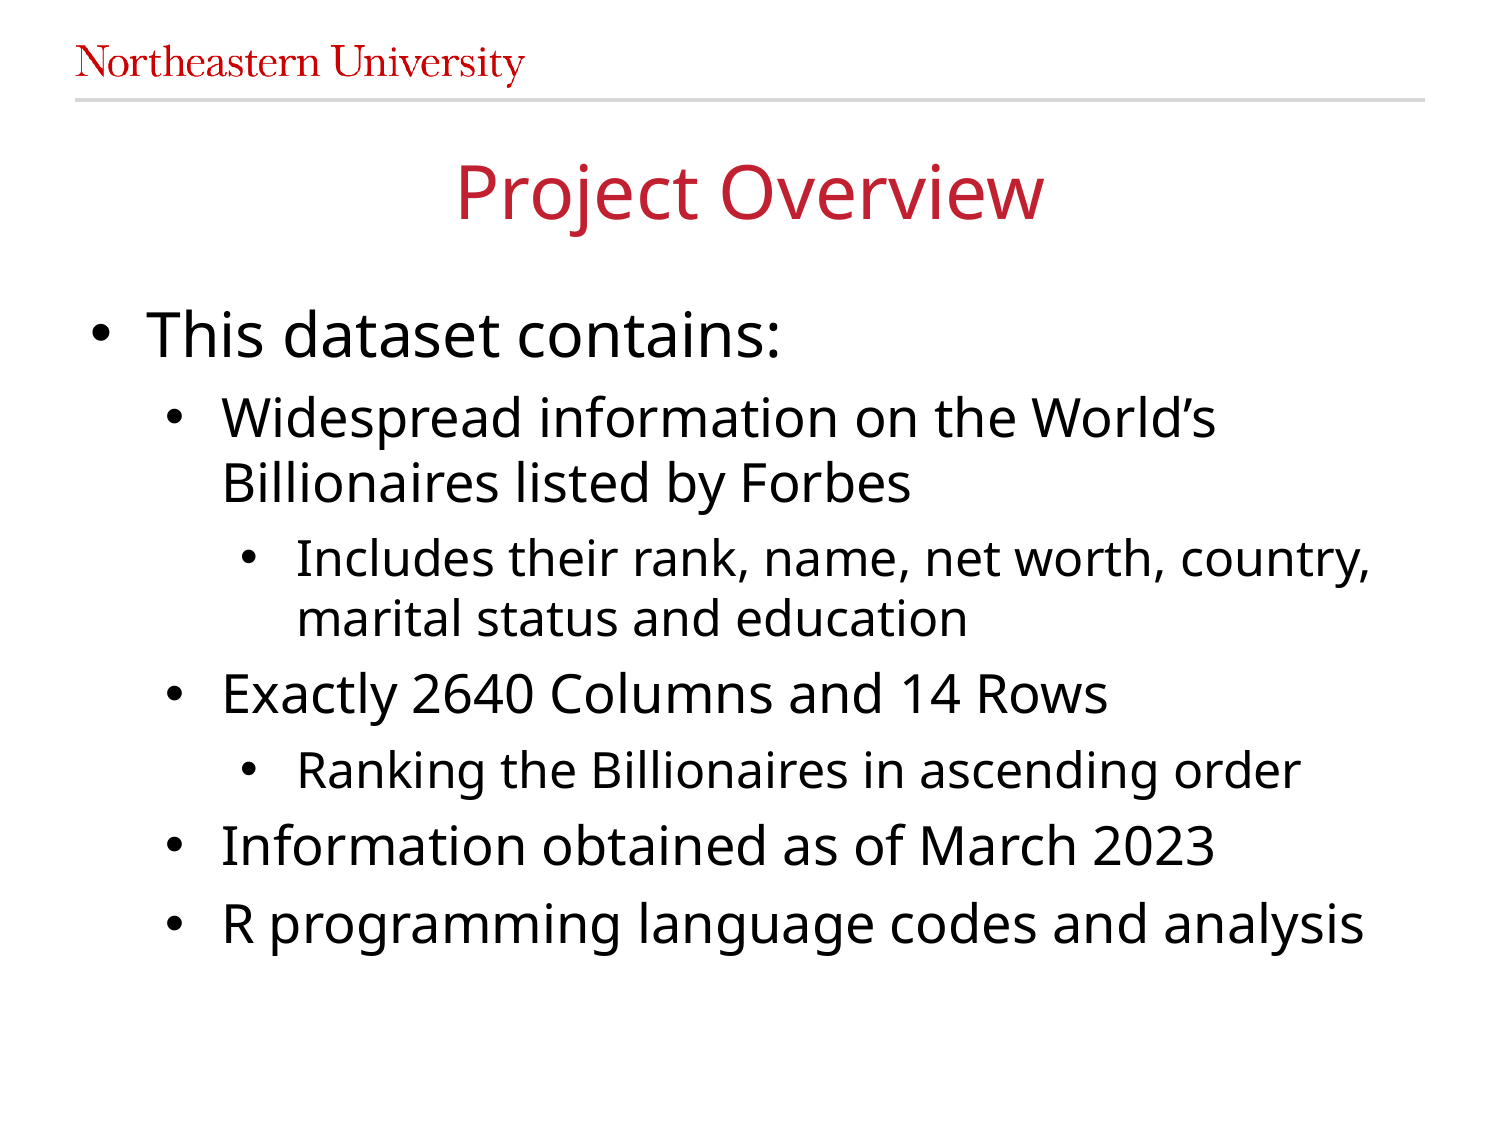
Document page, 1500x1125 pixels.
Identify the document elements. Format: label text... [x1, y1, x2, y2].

list This dataset contains: Widespread information on the World’s Billionaires listed by Forbes Includes their rank, name, net worth, country, marital status and education Exactly 2640 Columns and 14 Rows Ranking the Billionaires in ascending order Information obtained as of March 2023 R programming language codes and analysis [75, 287, 1425, 1005]
picture [75, 44, 525, 88]
title Project Overview [75, 137, 1425, 275]
